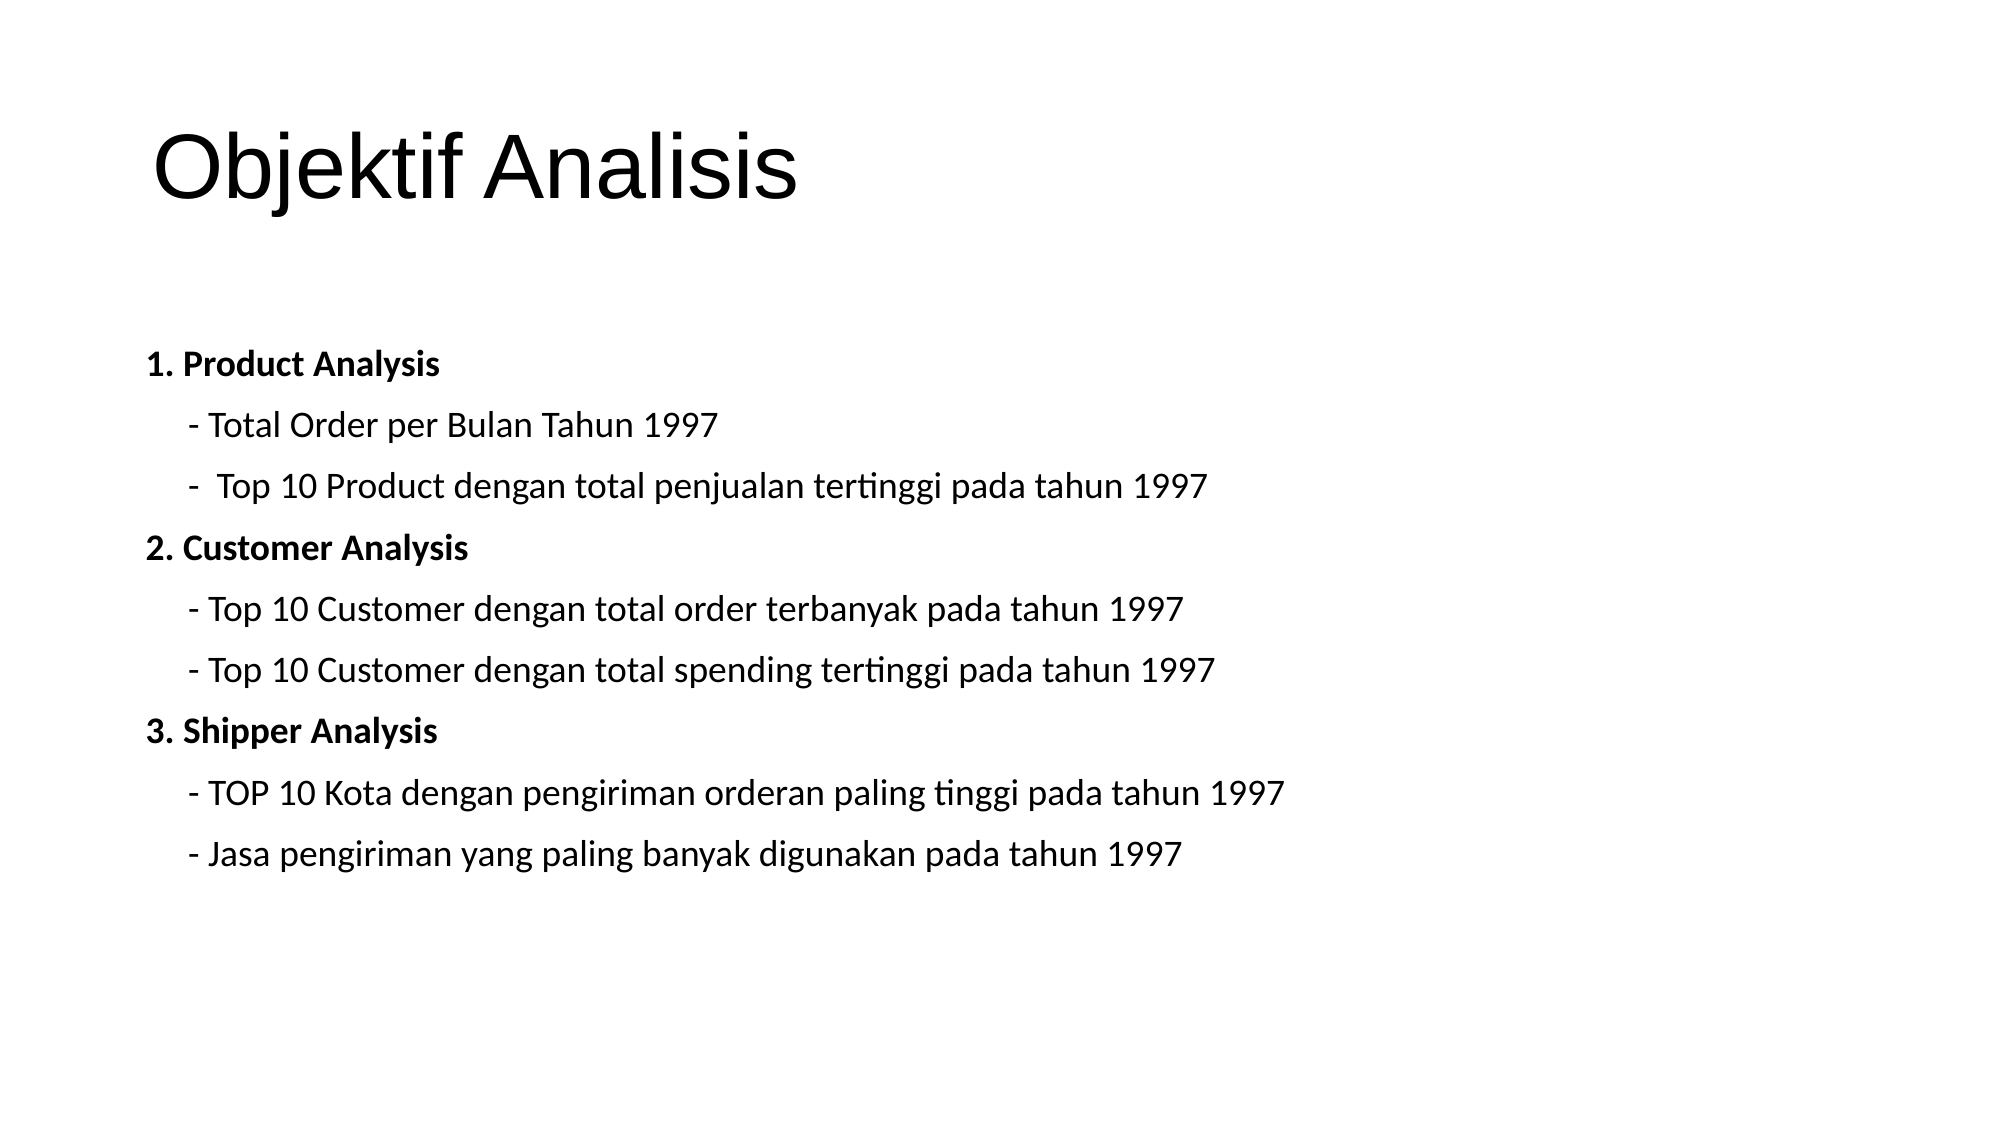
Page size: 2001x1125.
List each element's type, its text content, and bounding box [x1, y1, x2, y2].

text_box 1. Product Analysis - Total Order per Bulan Tahun 1997 - Top 10 Product dengan total penjualan tertinggi pada tahun 1997 2. Customer Analysis - Top 10 Customer dengan total order terbanyak pada tahun 1997 - Top 10 Customer dengan total spending tertinggi pada tahun 1997 3. Shipper Analysis - TOP 10 Kota dengan pengiriman orderan paling tinggi pada tahun 1997 - Jasa pengiriman yang paling banyak digunakan pada tahun 1997 [130, 336, 1863, 982]
title Objektif Analisis [137, 59, 1863, 278]
